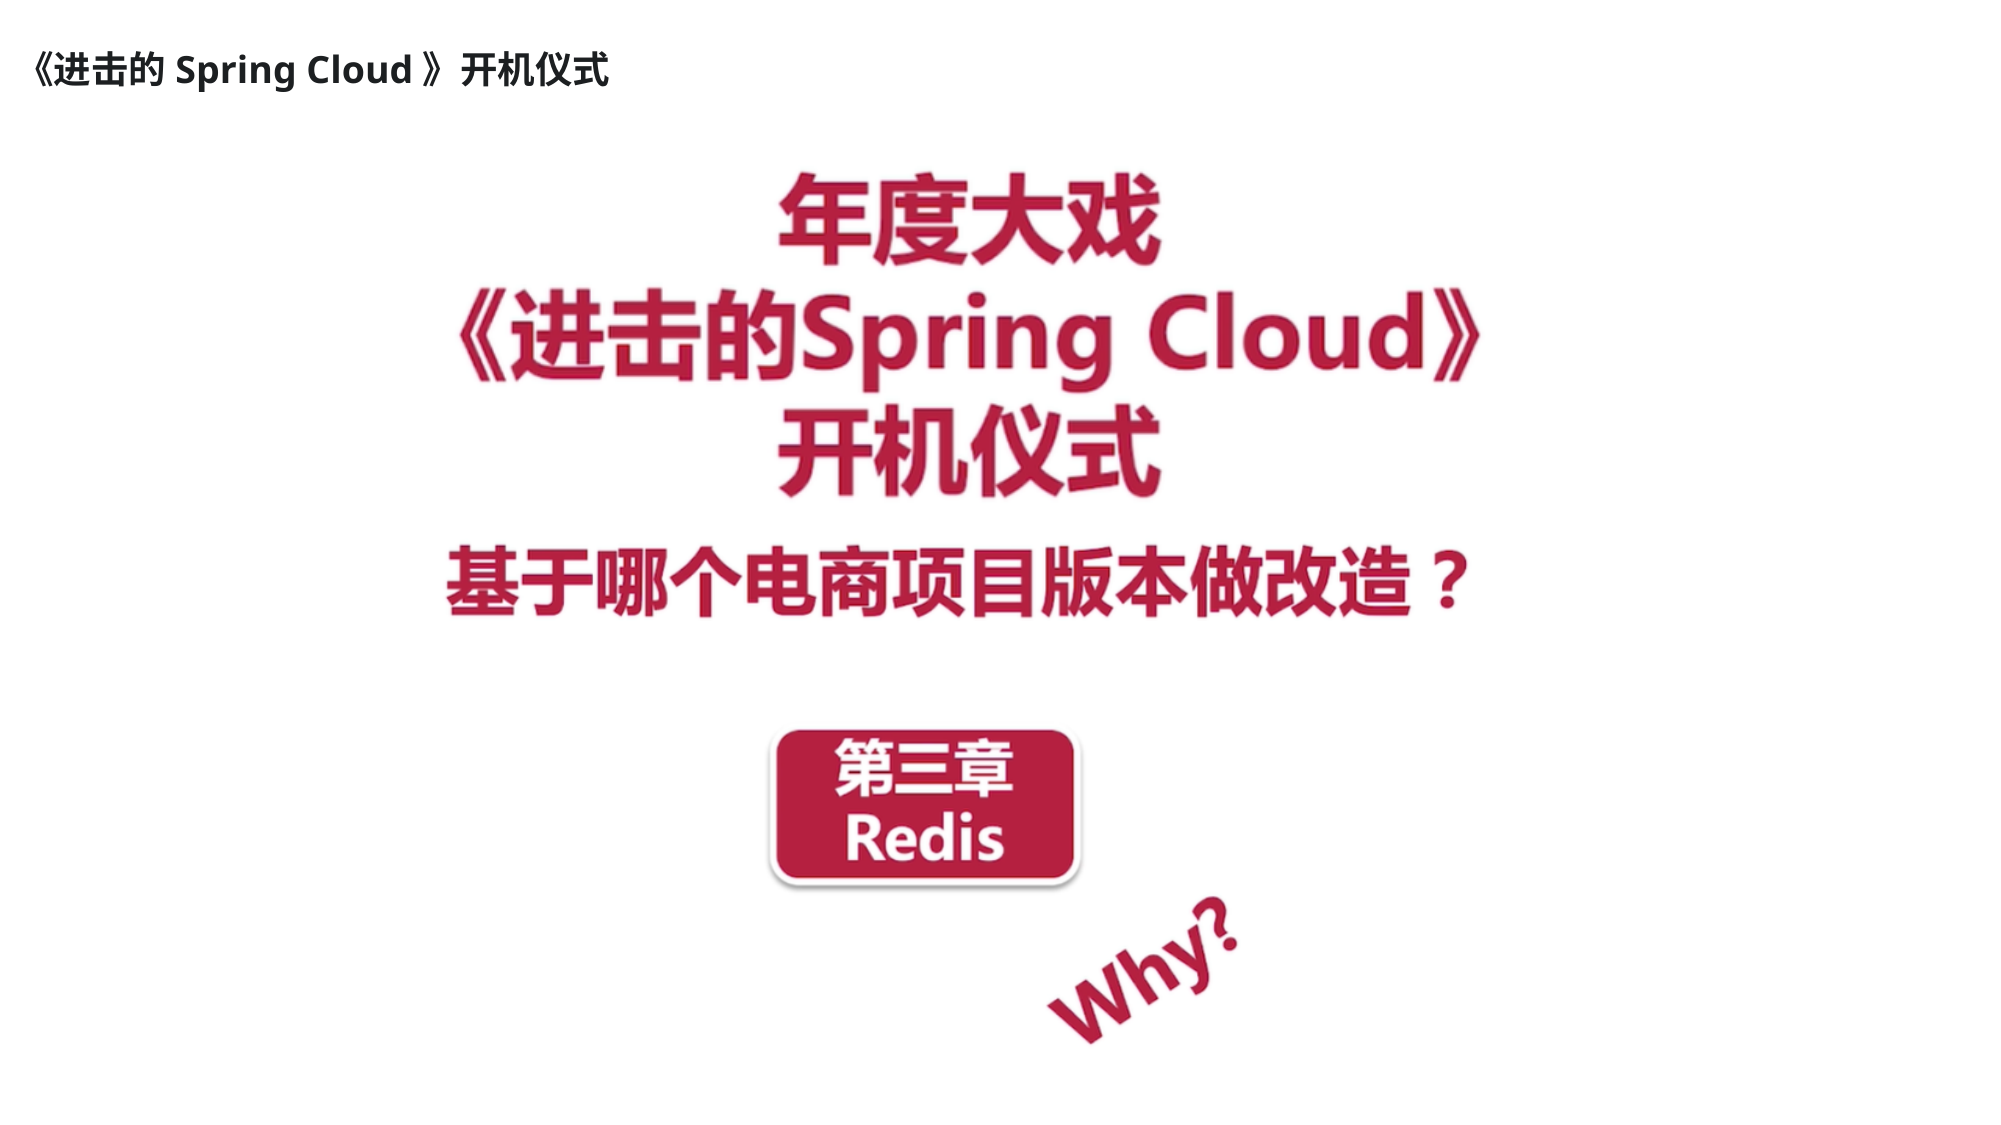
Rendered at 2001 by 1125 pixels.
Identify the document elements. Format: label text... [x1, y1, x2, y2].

text_box 《进击的Spring Cloud》开机仪式 [1, 38, 626, 99]
picture [383, 136, 1545, 1091]
